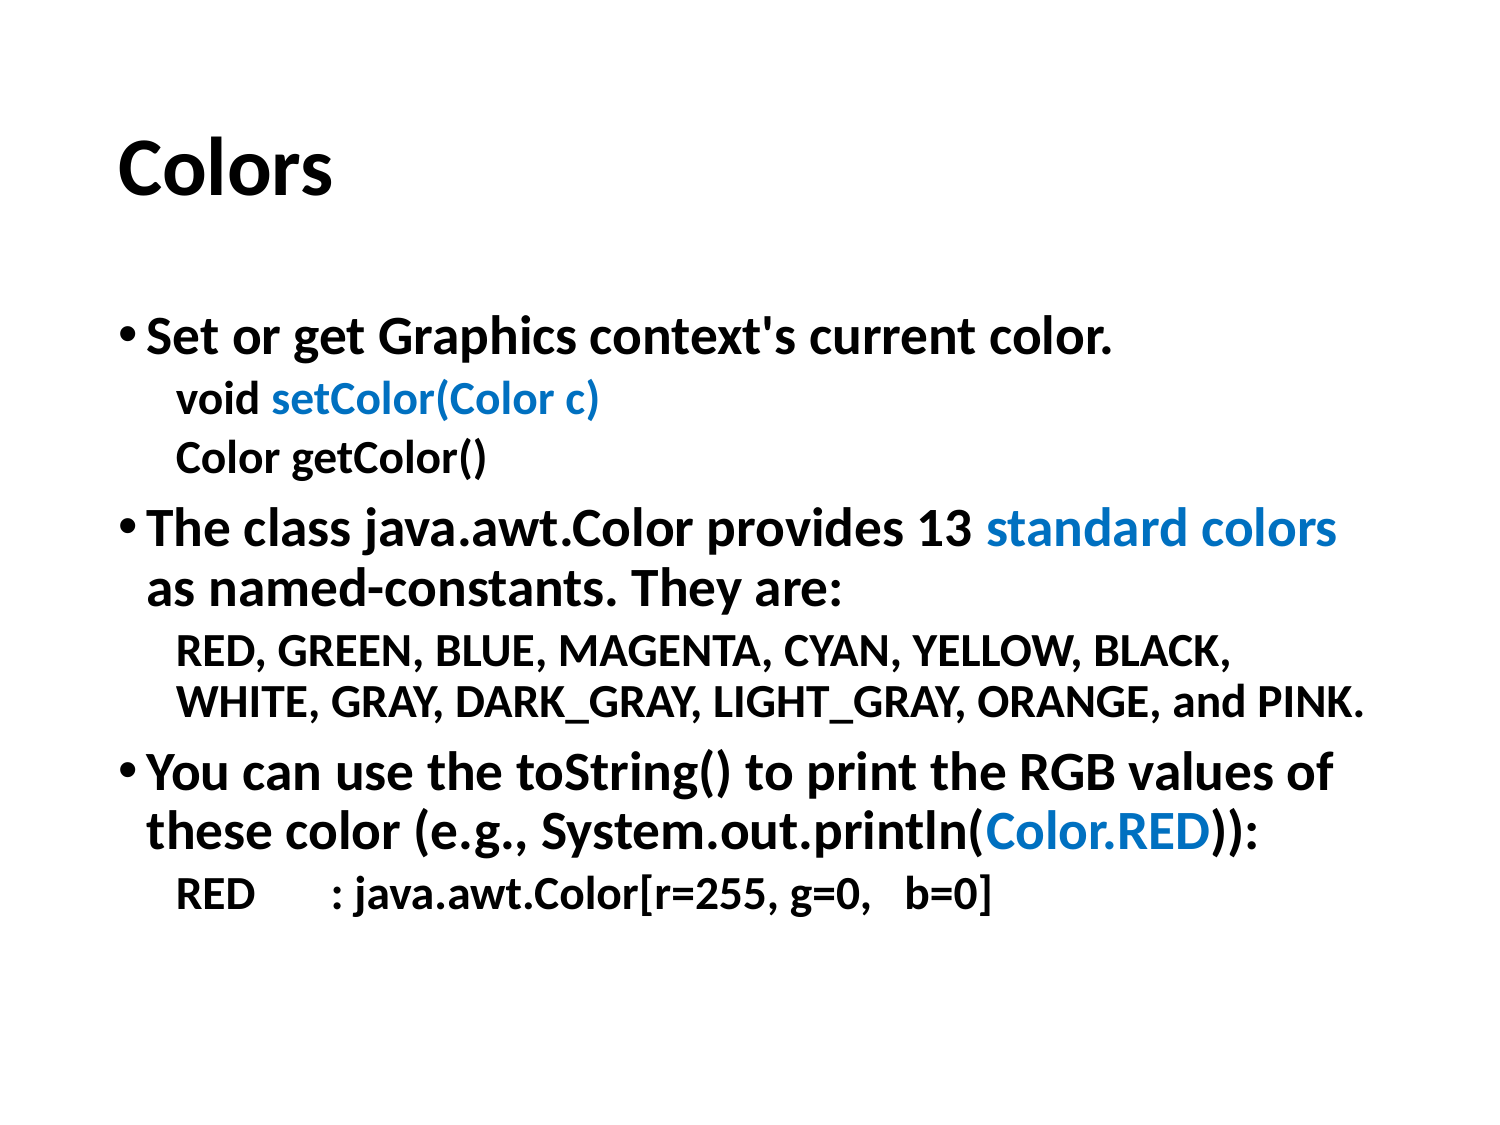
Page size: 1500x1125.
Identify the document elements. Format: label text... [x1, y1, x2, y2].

list Set or get Graphics context's current color. void setColor(Color c) Color getColor() The class java.awt.Color provides 13 standard colors as named-constants. They are: RED, GREEN, BLUE, MAGENTA, CYAN, YELLOW, BLACK, WHITE, GRAY, DARK_GRAY, LIGHT_GRAY, ORANGE, and PINK. You can use the toString() to print the RGB values of these color (e.g., System.out.println(Color.RED)): RED : java.awt.Color[r=255, g=0, b=0] [103, 299, 1397, 1014]
title Colors [103, 59, 1397, 278]
